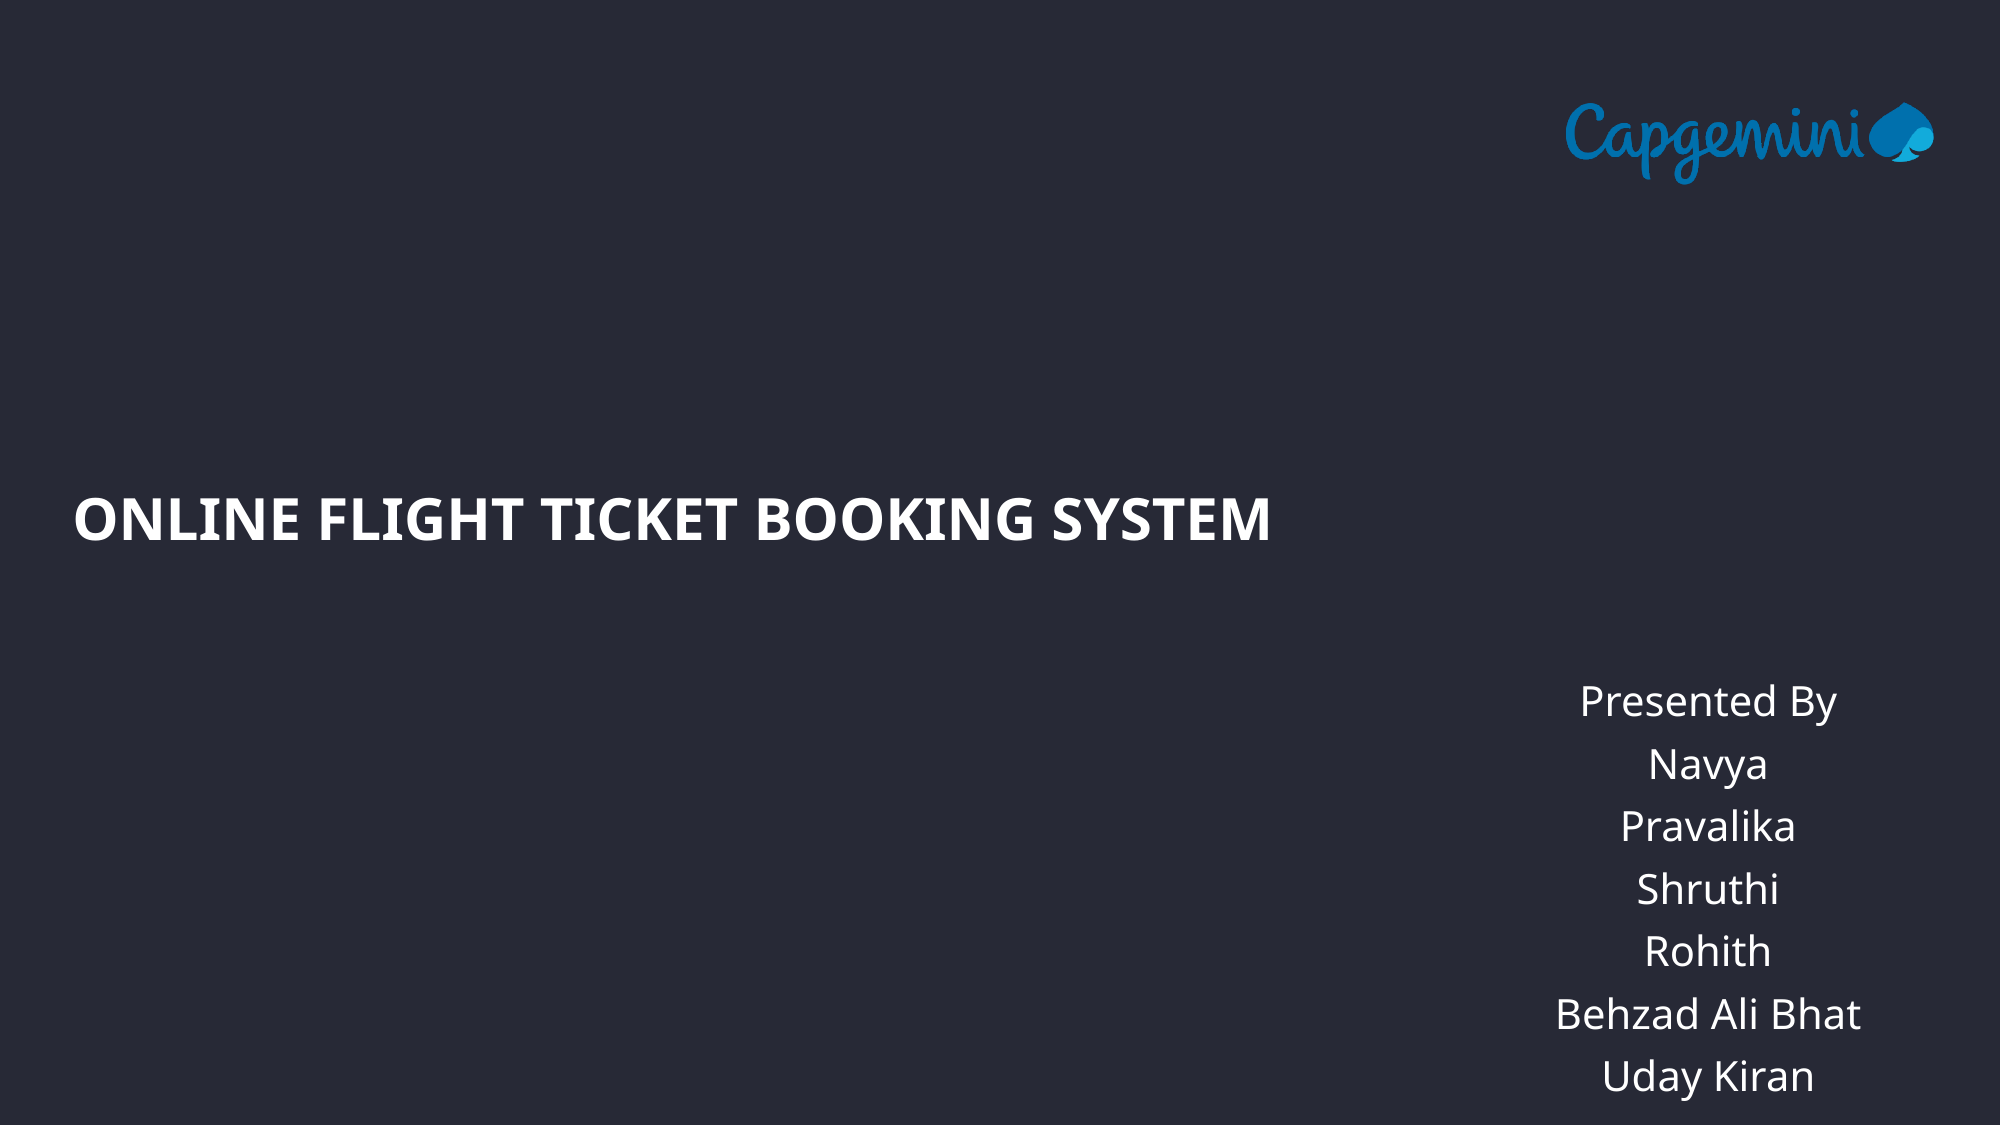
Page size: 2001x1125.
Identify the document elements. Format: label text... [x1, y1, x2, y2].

title ONLINE FLIGHT TICKET BOOKING SYSTEM [66, 479, 1935, 717]
picture [1501, 42, 1998, 244]
subtitle Presented By Navya Pravalika Shruthi Rohith Behzad Ali Bhat Uday Kiran [774, 675, 2000, 1125]
